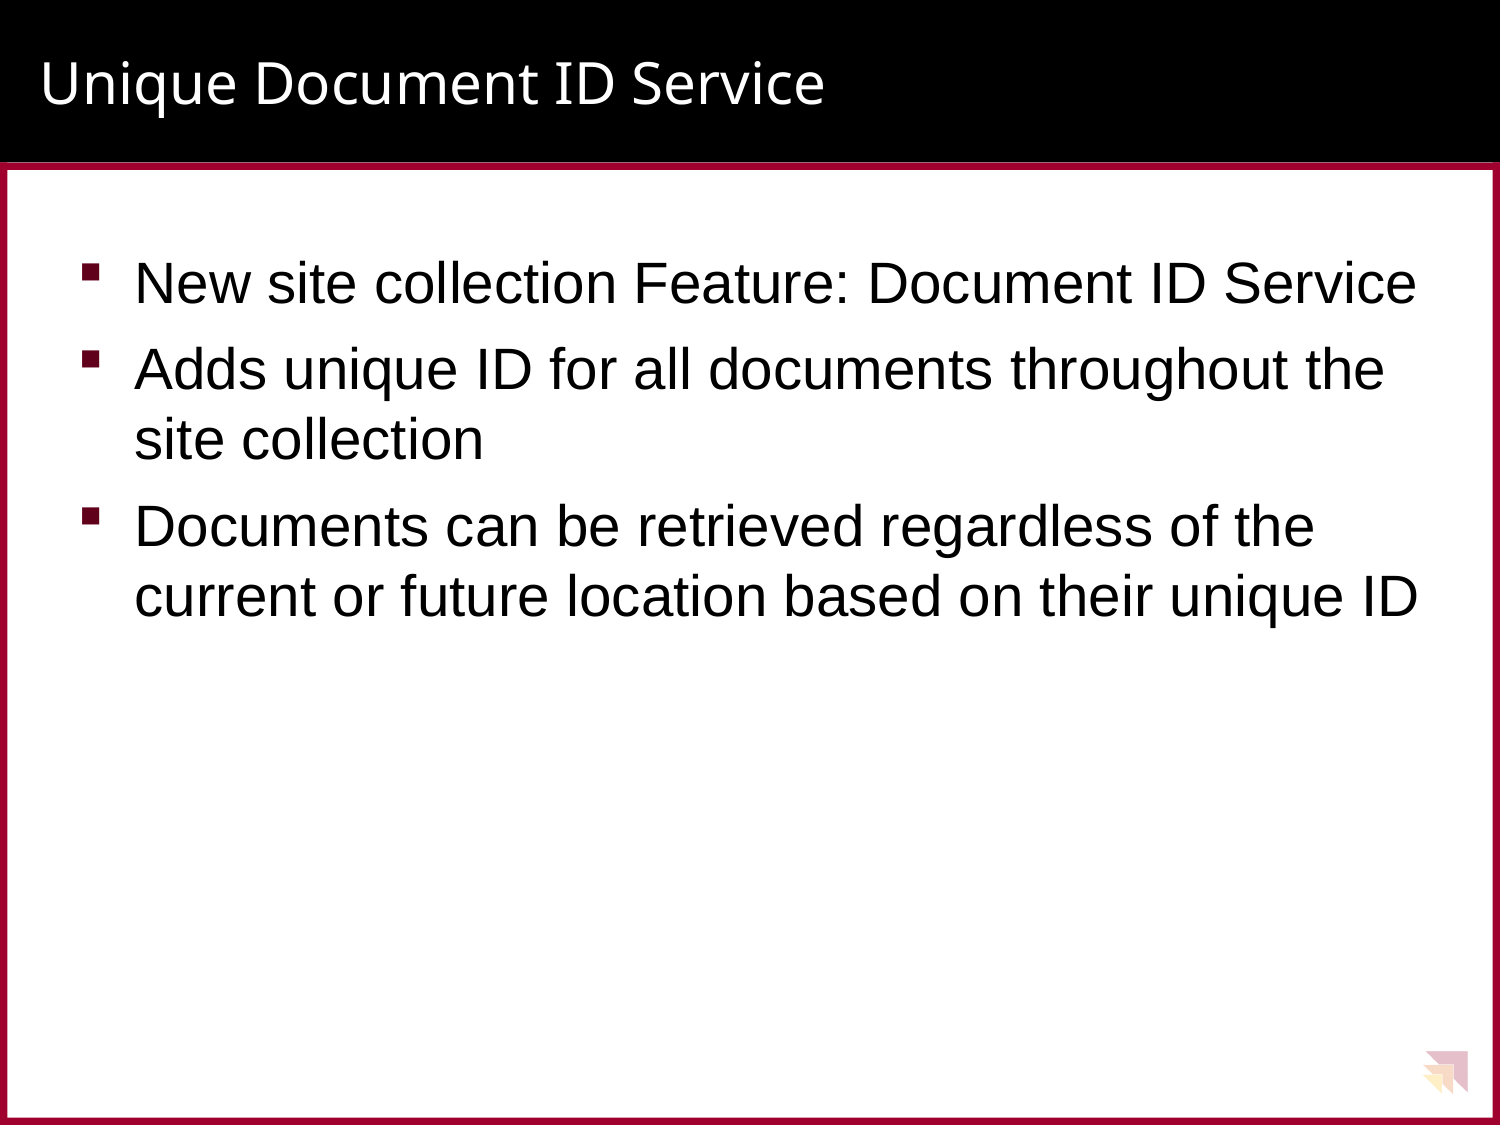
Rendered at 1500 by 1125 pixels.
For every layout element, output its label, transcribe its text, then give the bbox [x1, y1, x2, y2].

list New site collection Feature: Document ID Service Adds unique ID for all documents throughout the site collection Documents can be retrieved regardless of the current or future location based on their unique ID [62, 237, 1438, 1088]
title Unique Document ID Service [24, 12, 1438, 150]
